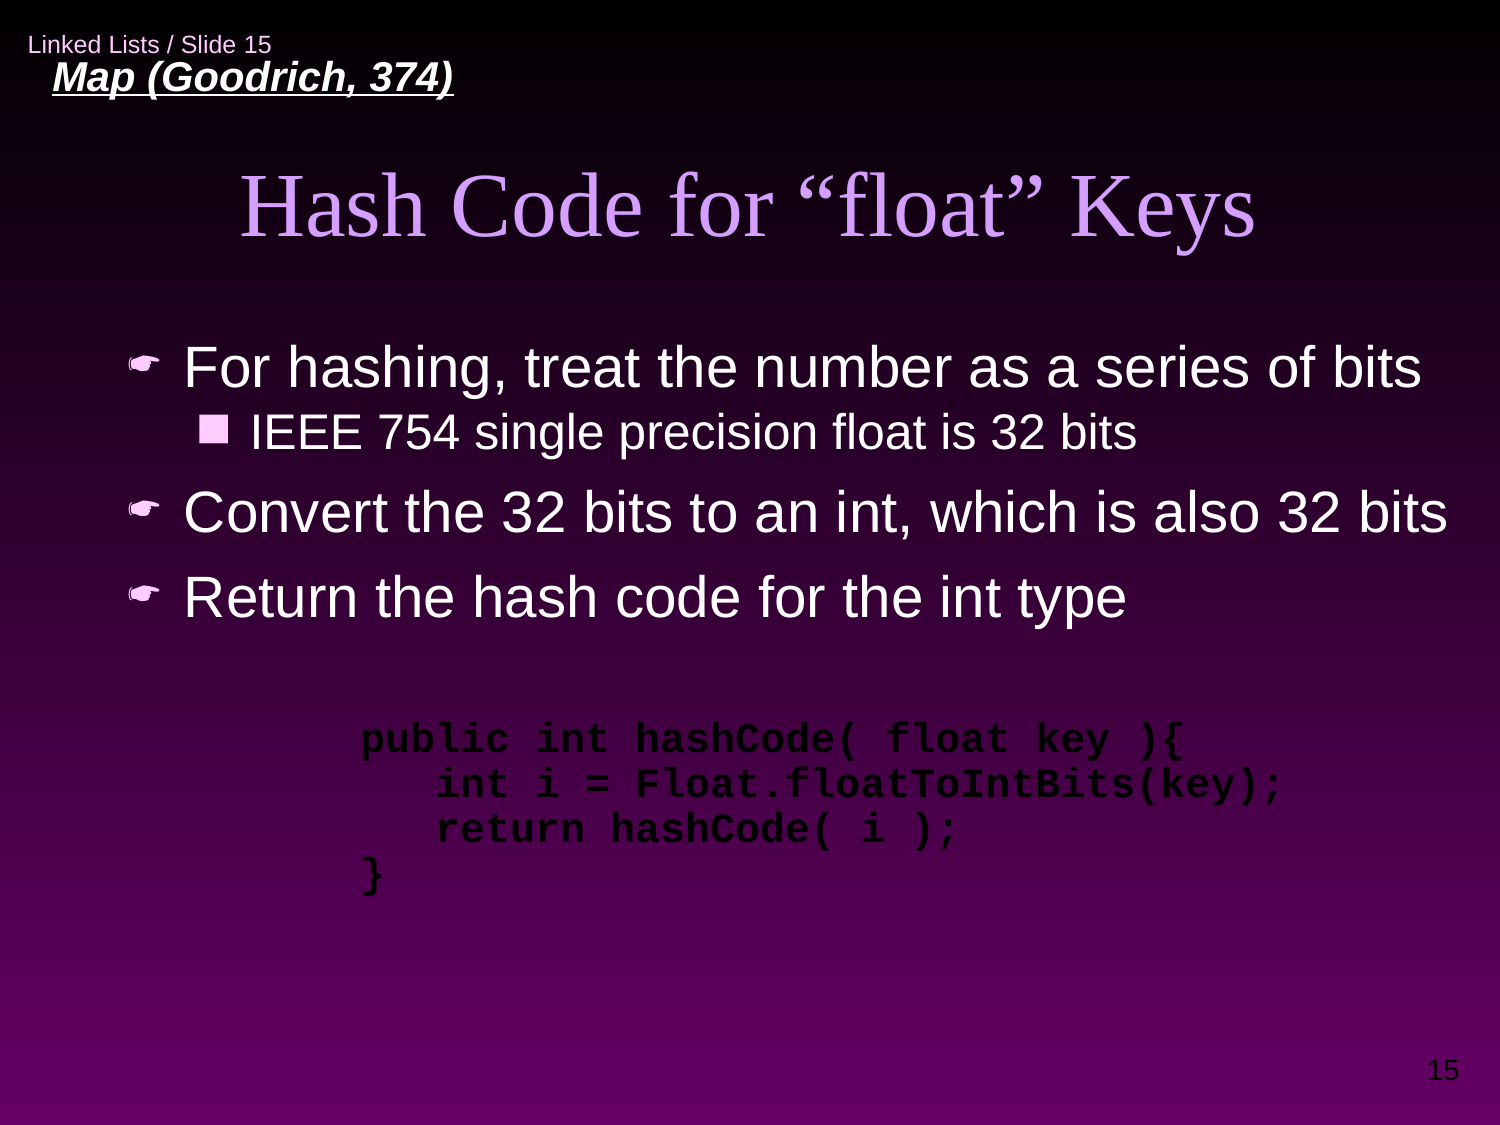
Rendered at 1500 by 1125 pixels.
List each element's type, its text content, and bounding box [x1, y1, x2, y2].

text_box public int hashCode( float key ){ int i = Float.floatToIntBits(key); return hashCode( i ); } [345, 709, 1328, 905]
text_box Map (Goodrich, 374)‏ [37, 37, 1050, 113]
list For hashing, treat the number as a series of bits IEEE 754 single precision float is 32 bits Convert the 32 bits to an int, which is also 32 bits Return the hash code for the int type [112, 329, 1500, 697]
title Hash Code for “float” Keys [34, 75, 1465, 263]
slide_number 15 [1275, 1025, 1475, 1113]
